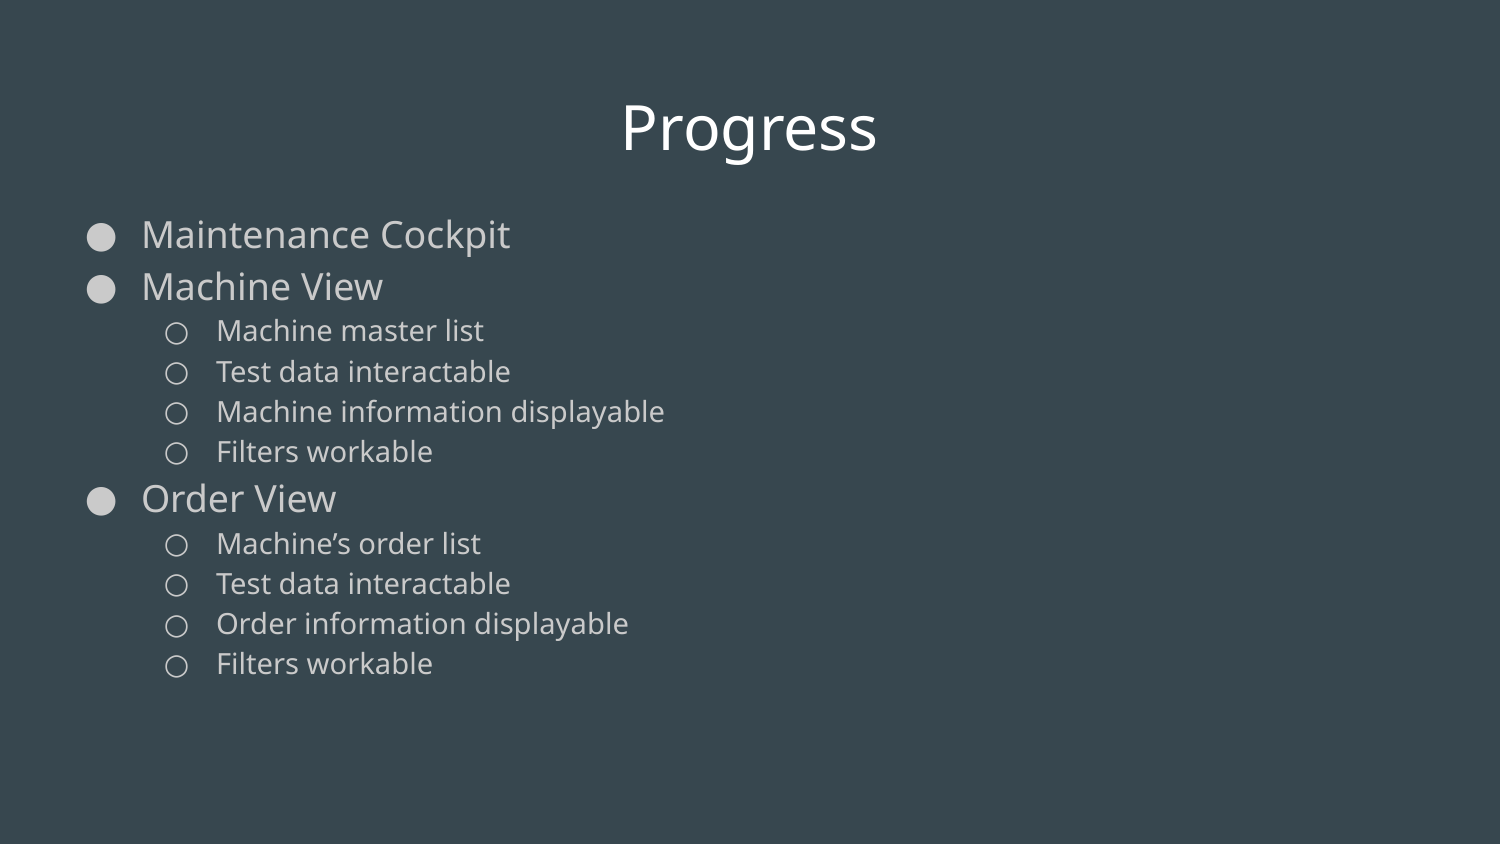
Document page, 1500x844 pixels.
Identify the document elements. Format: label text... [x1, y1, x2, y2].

list Maintenance Cockpit Machine View Machine master list Test data interactable Machine information displayable Filters workable Order View Machine’s order list Test data interactable Order information displayable Filters workable [51, 189, 1449, 750]
title Progress [51, 72, 1449, 167]
